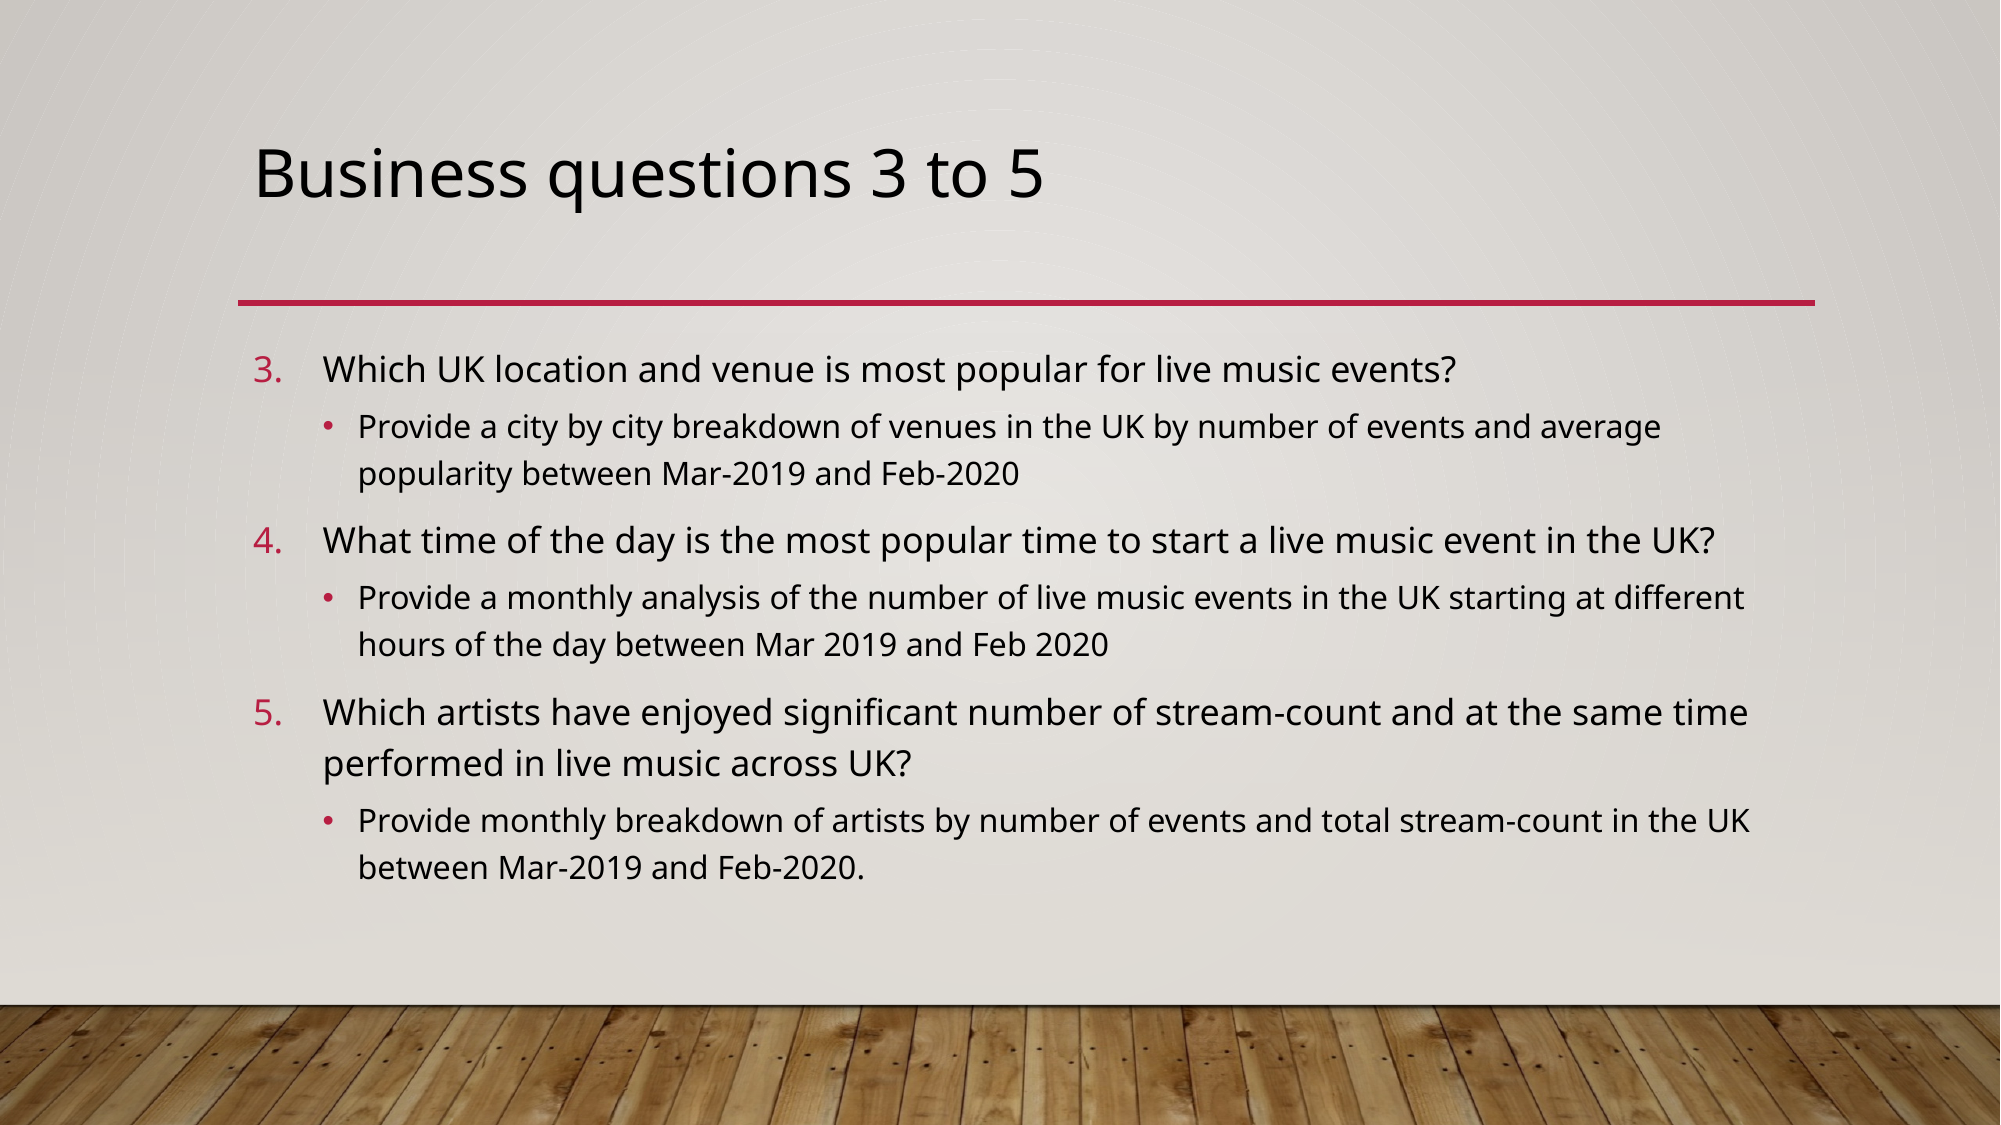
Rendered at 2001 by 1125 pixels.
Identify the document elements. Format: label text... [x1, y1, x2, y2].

title Business questions 3 to 5 [238, 131, 1814, 305]
picture [0, 1005, 2000, 1125]
list Which UK location and venue is most popular for live music events? Provide a city by city breakdown of venues in the UK by number of events and average popularity between Mar-2019 and Feb-2020 What time of the day is the most popular time to start a live music event in the UK? Provide a monthly analysis of the number of live music events in the UK starting at different hours of the day between Mar 2019 and Feb 2020 Which artists have enjoyed significant number of stream-count and at the same time performed in live music across UK? Provide monthly breakdown of artists by number of events and total stream-count in the UK between Mar-2019 and Feb-2020. [238, 330, 1814, 897]
